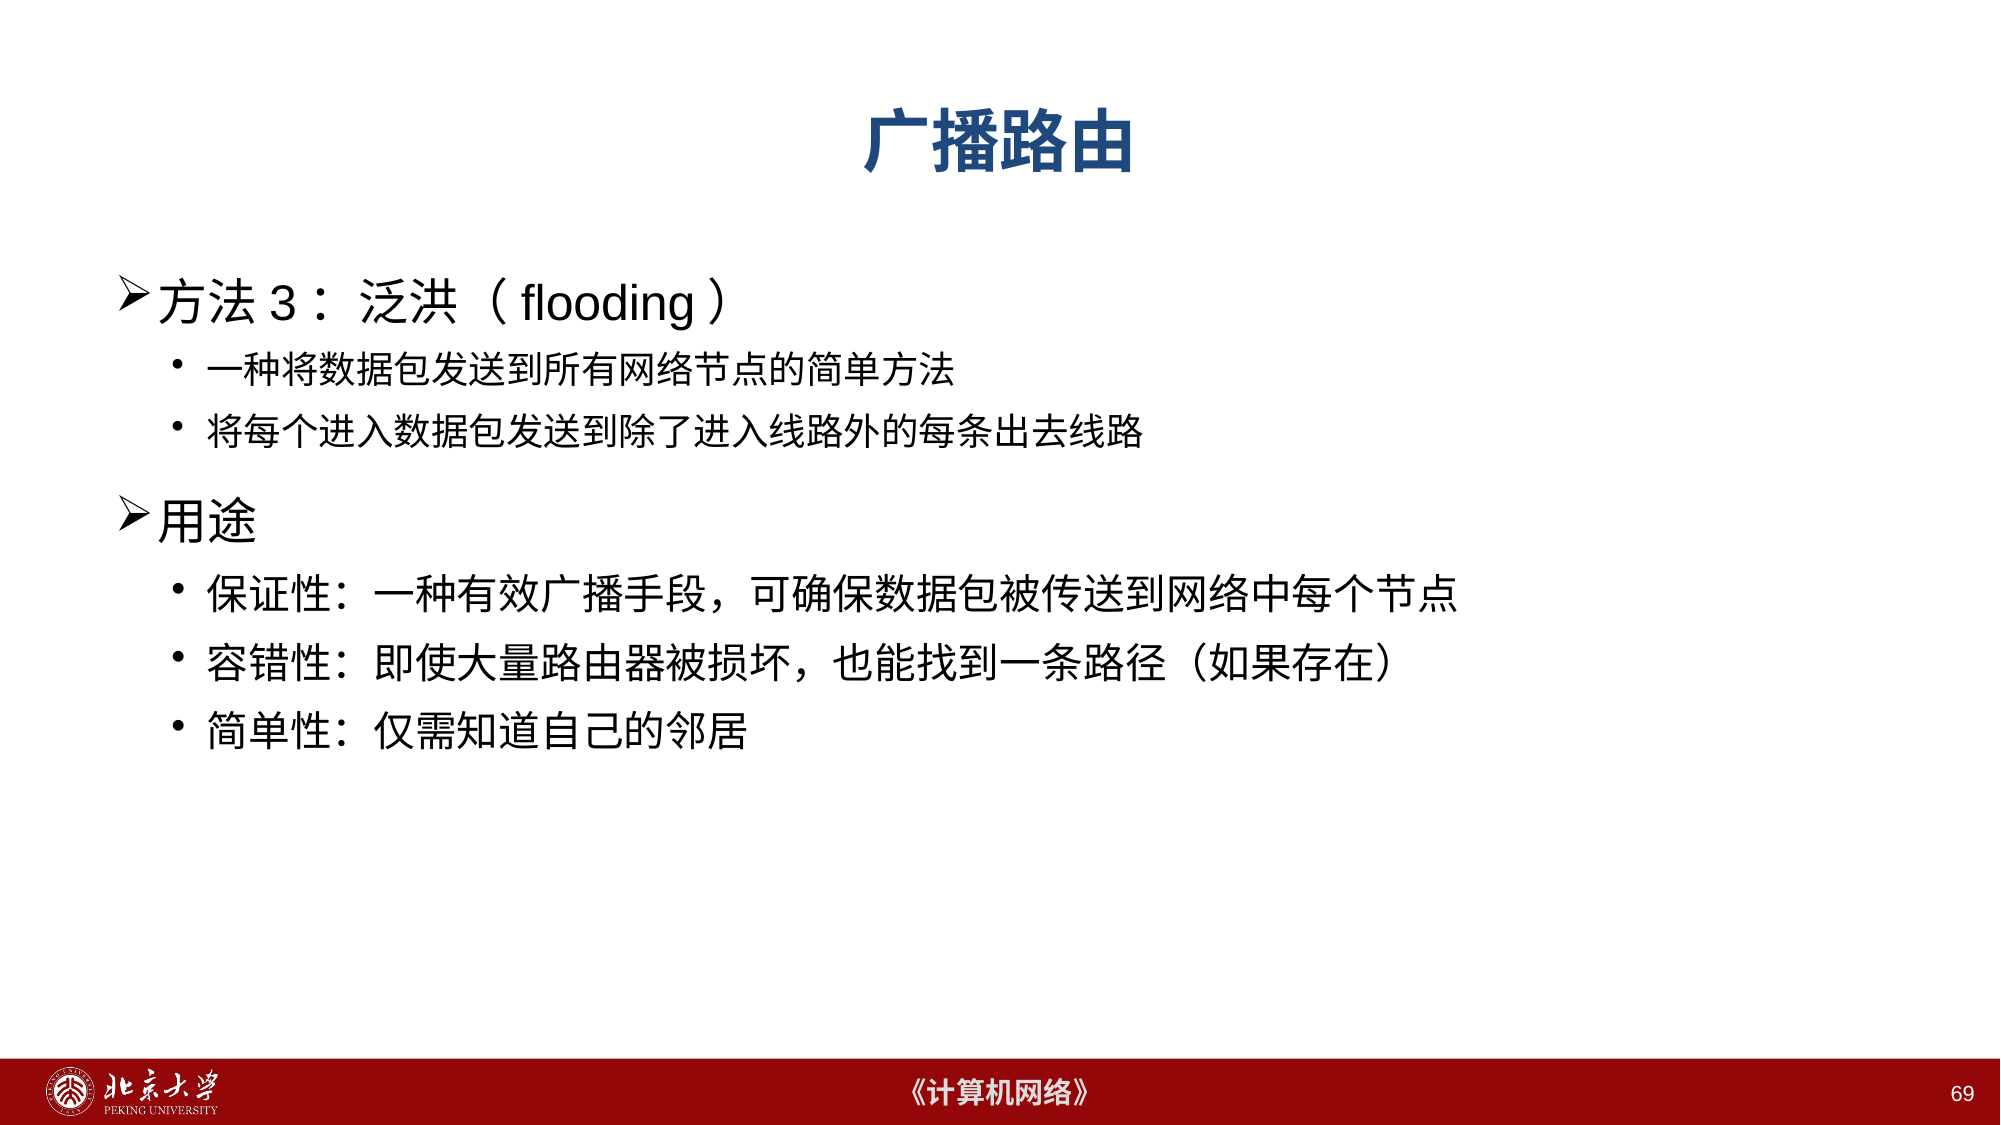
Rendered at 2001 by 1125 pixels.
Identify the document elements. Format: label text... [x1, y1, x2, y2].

picture [46, 1067, 218, 1116]
slide_number 69 [1522, 1072, 1990, 1125]
list 方法3：泛洪（flooding） 一种将数据包发送到所有网络节点的简单方法 将每个进入数据包发送到除了进入线路外的每条出去线路 用途 保证性：一种有效广播手段，可确保数据包被传送到网络中每个节点 容错性：即使大量路由器被损坏，也能找到一条路径（如果存在） 简单性：仅需知道自己的邻居 [99, 262, 1900, 1005]
title 广播路由 [99, 45, 1900, 233]
